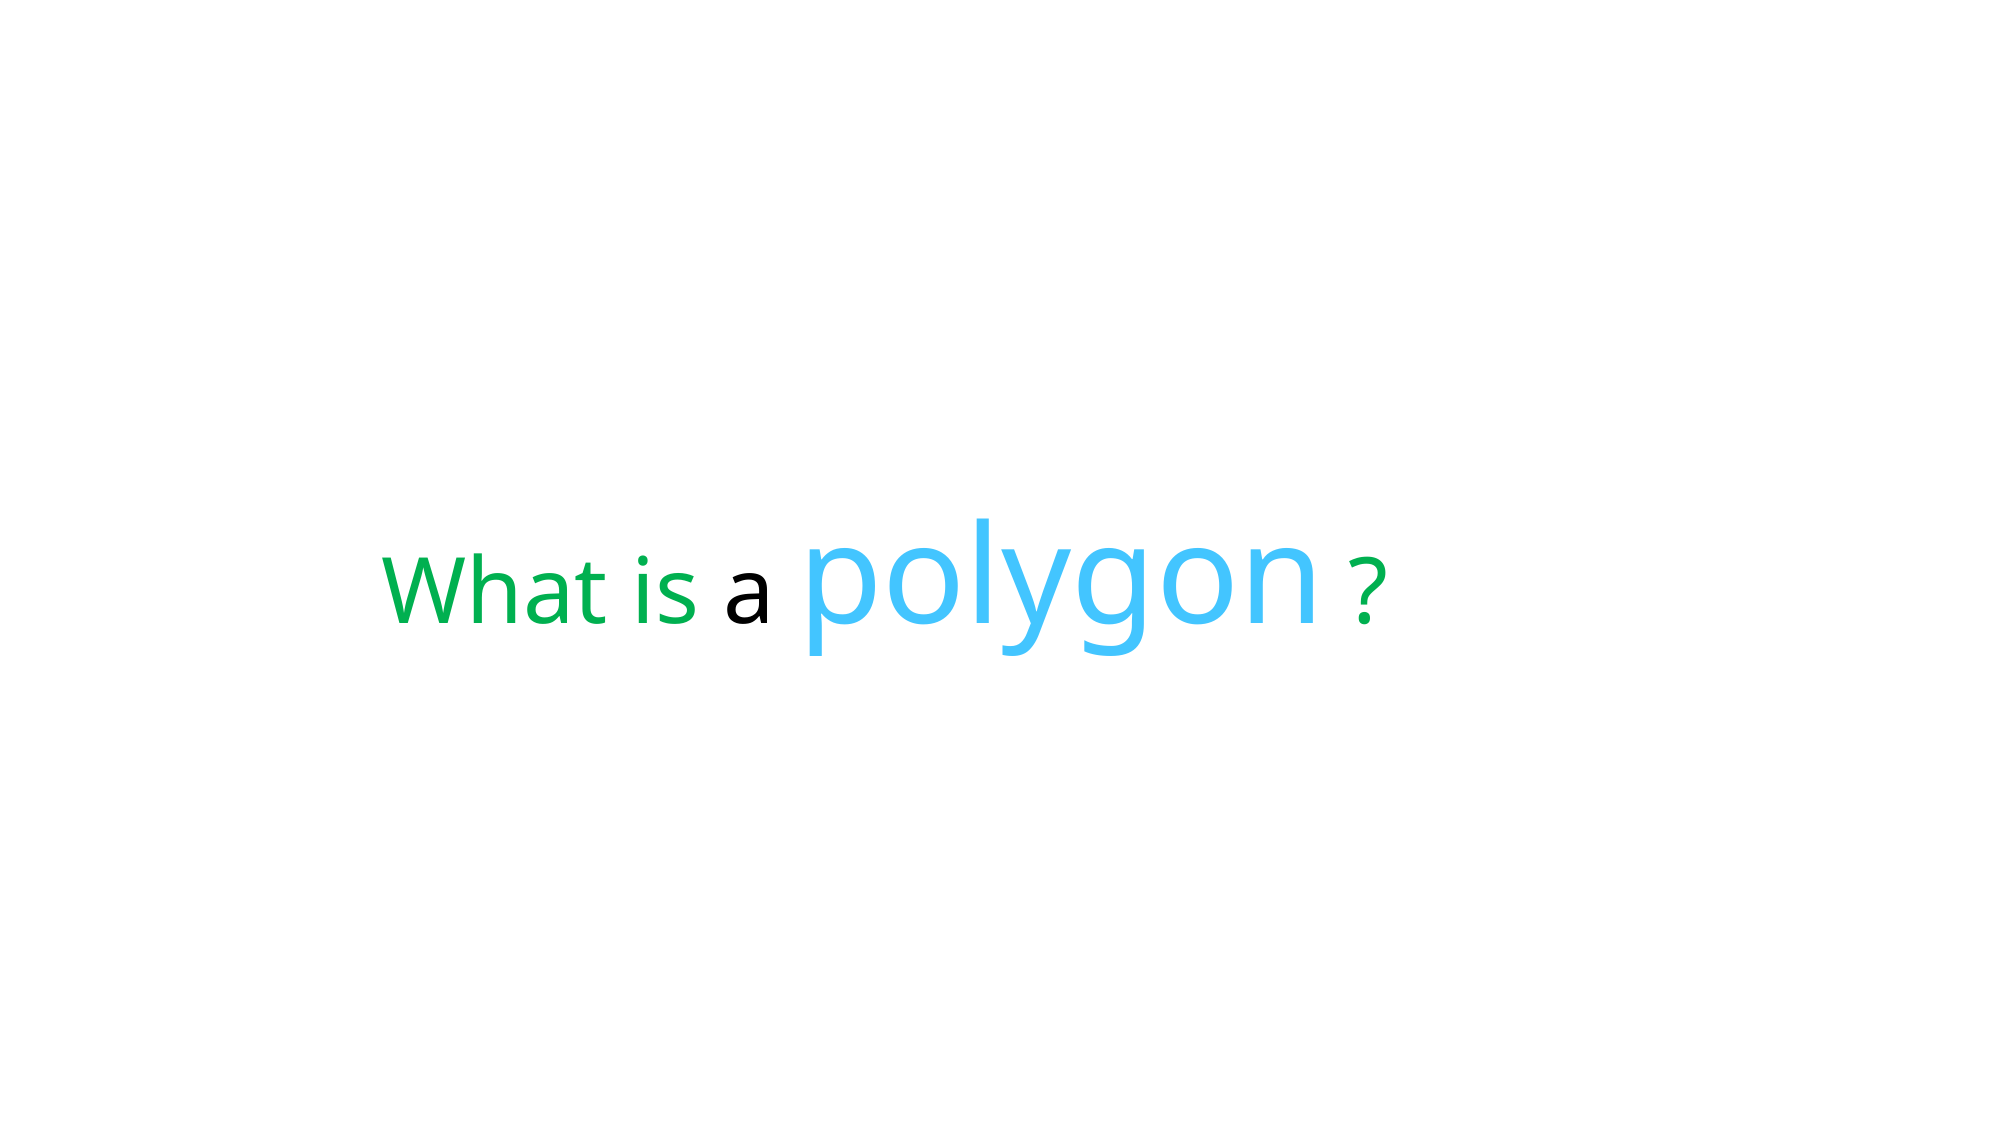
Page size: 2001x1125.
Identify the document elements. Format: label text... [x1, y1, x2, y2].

title What is a polygon ? [366, 470, 1704, 689]
